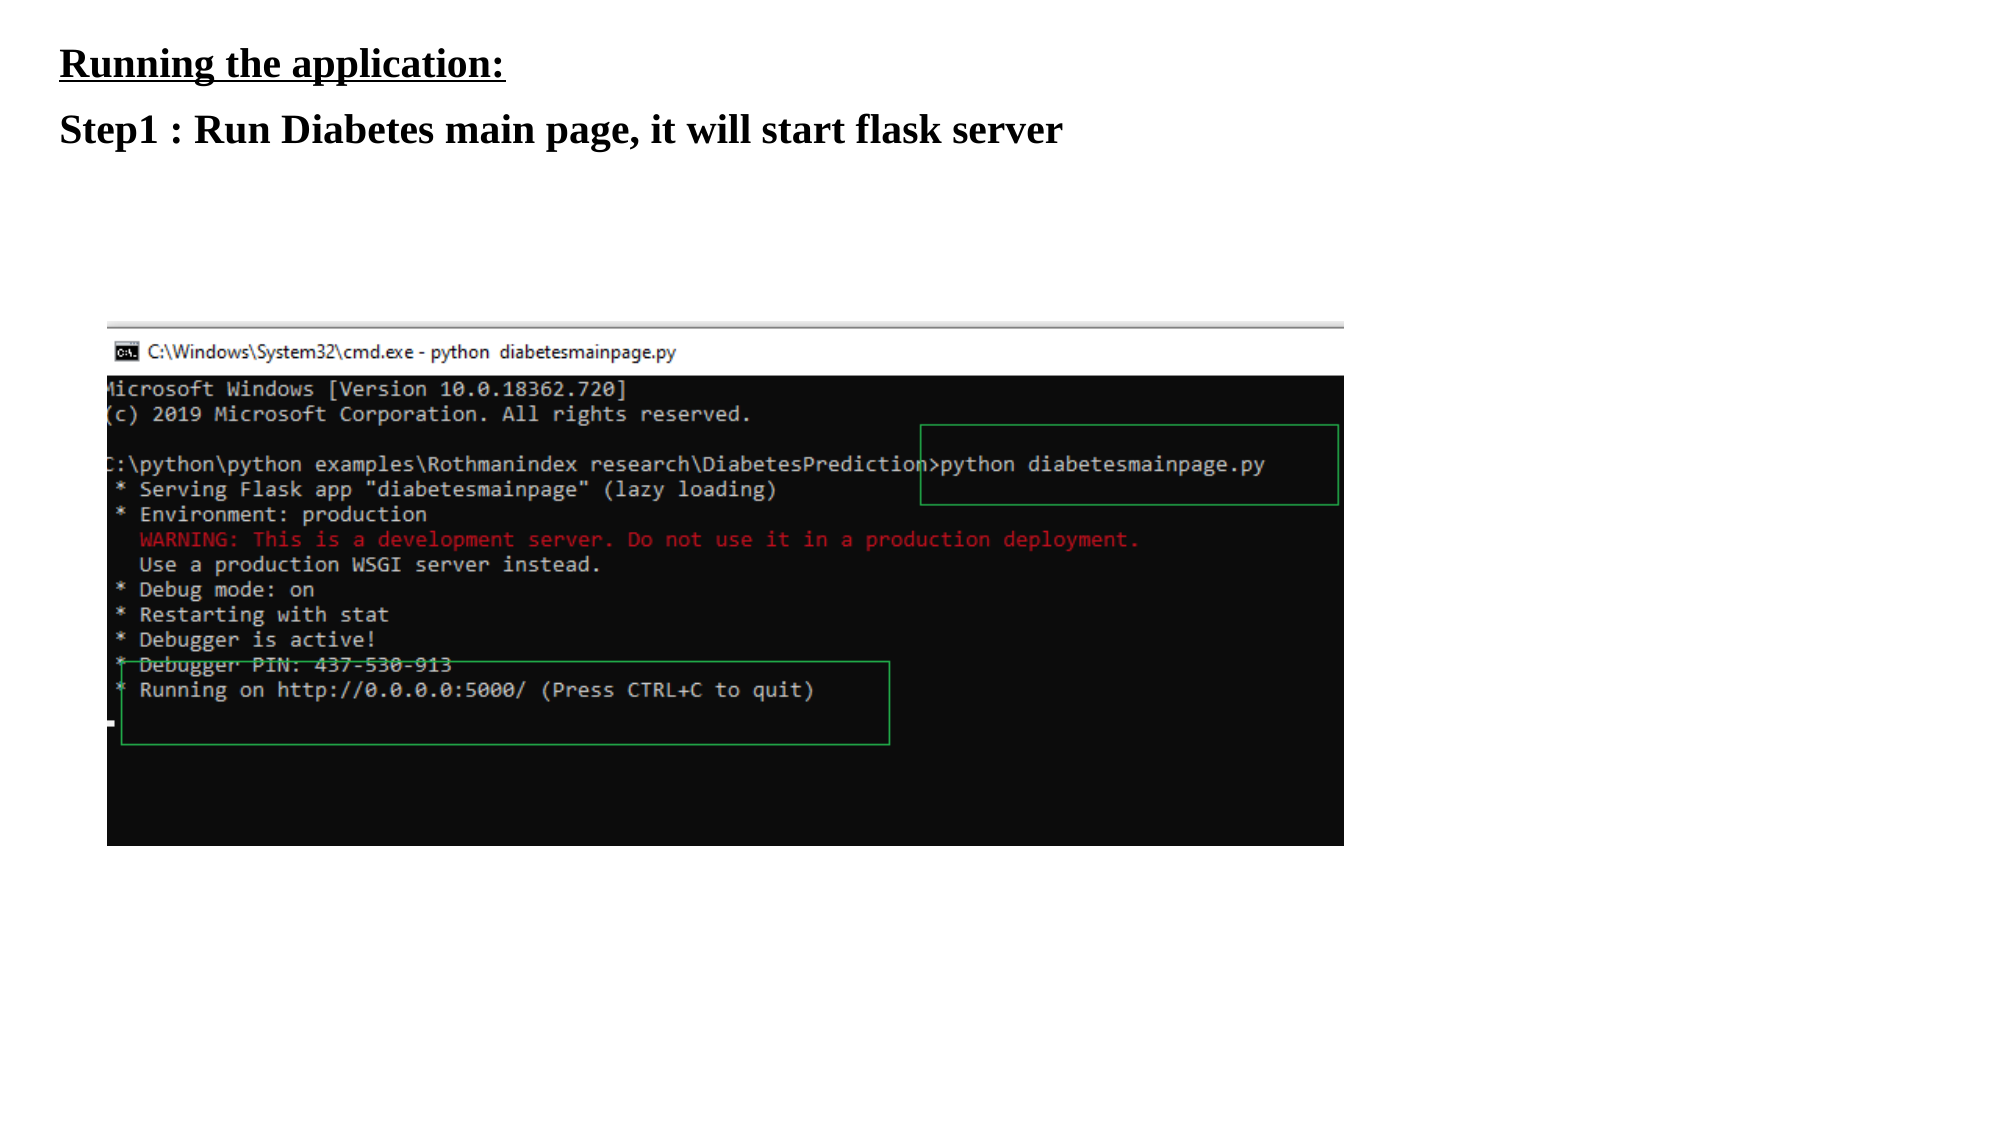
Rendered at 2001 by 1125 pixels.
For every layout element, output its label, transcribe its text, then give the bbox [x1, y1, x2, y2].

list Running the application: Step1 : Run Diabetes main page, it will start flask server [44, 33, 1863, 1014]
picture [107, 321, 1344, 846]
